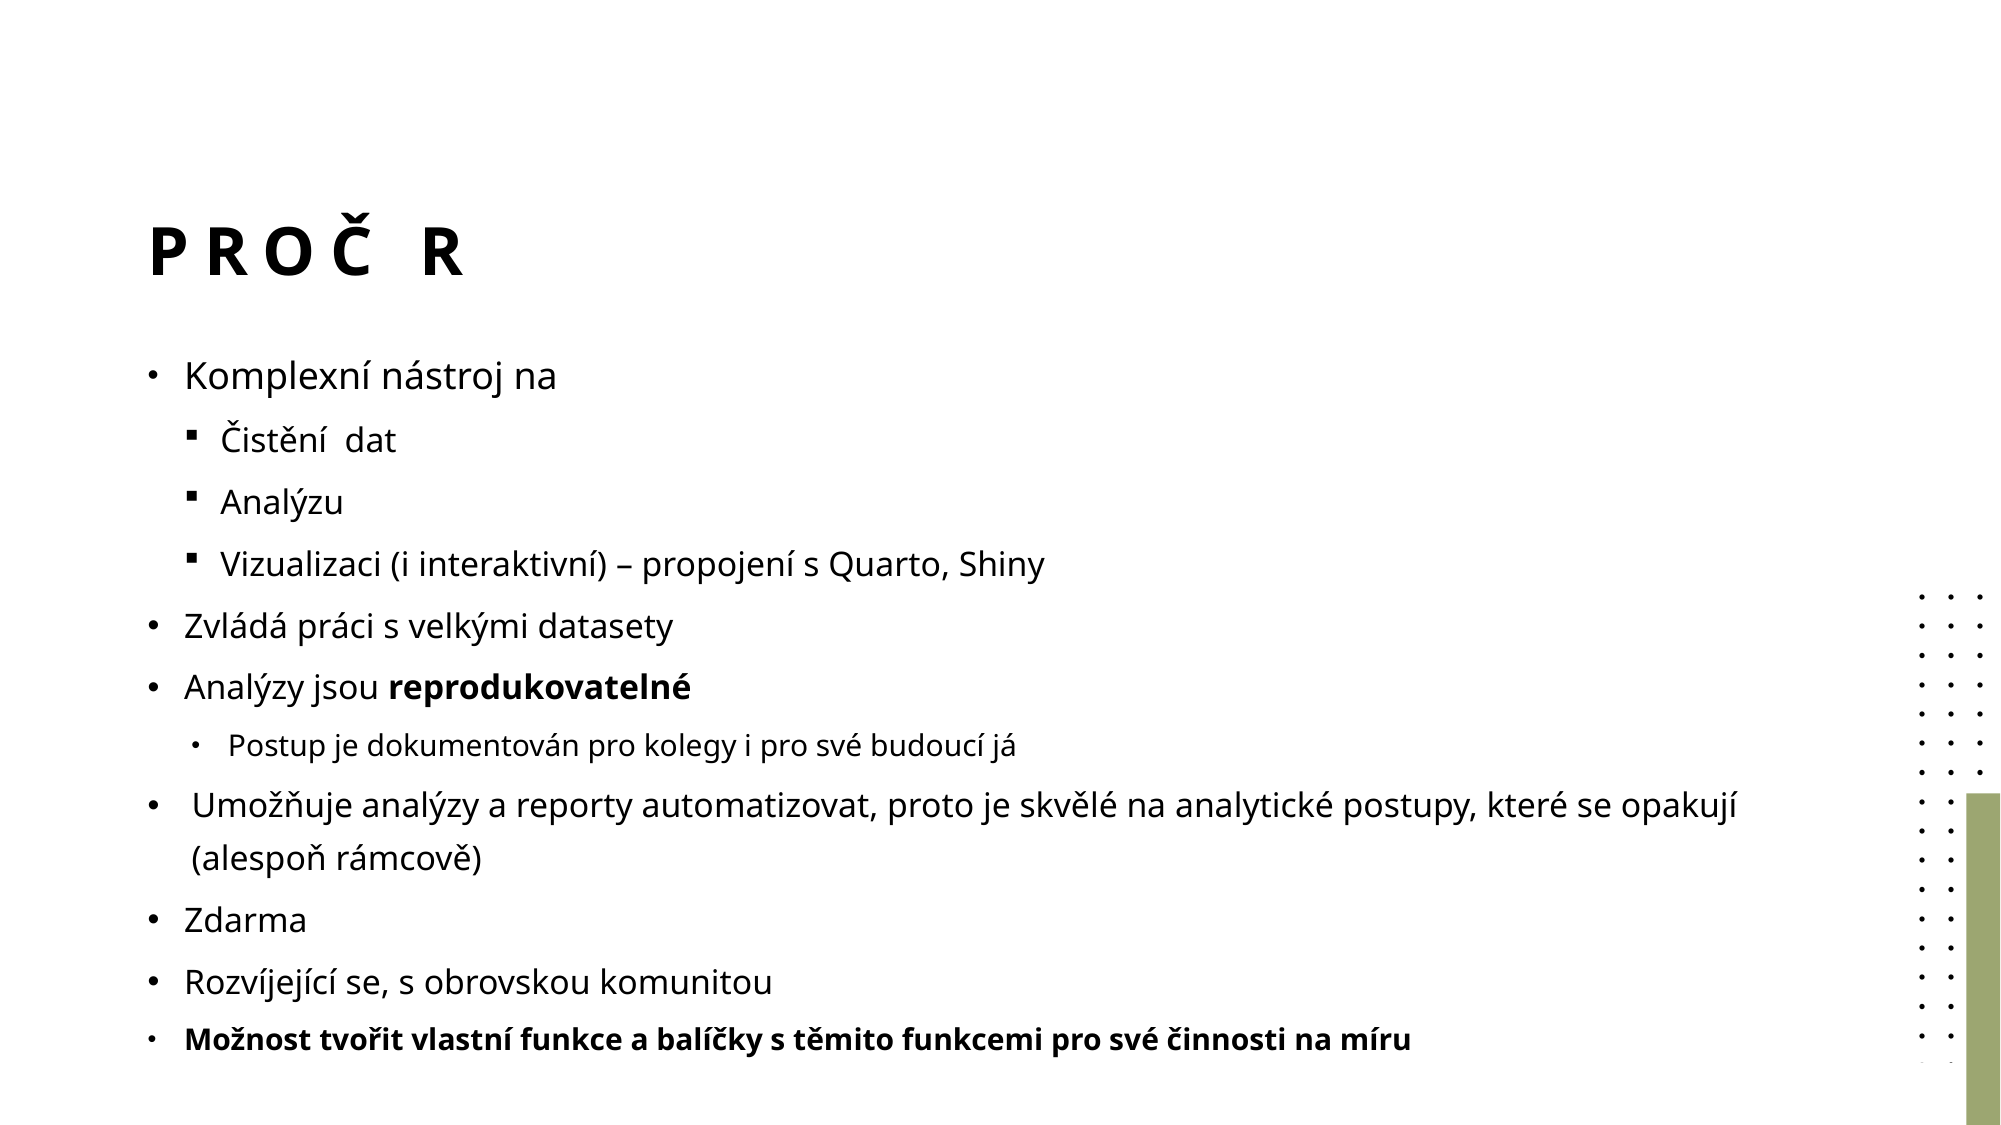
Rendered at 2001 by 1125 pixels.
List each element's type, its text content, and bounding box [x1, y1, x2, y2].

title Proč R [132, 59, 1832, 296]
picture [1907, 582, 1994, 1064]
list Komplexní nástroj na Čistění dat Analýzu Vizualizaci (i interaktivní) – propojení s Quarto, Shiny Zvládá práci s velkými datasety Analýzy jsou reprodukovatelné Postup je dokumentován pro kolegy i pro své budoucí já Umožňuje analýzy a reporty automatizovat, proto je skvělé na analytické postupy, které se opakují (alespoň rámcově) Zdarma Rozvíjející se, s obrovskou komunitou Možnost tvořit vlastní funkce a balíčky s těmito funkcemi pro své činnosti na míru [132, 331, 1832, 1066]
